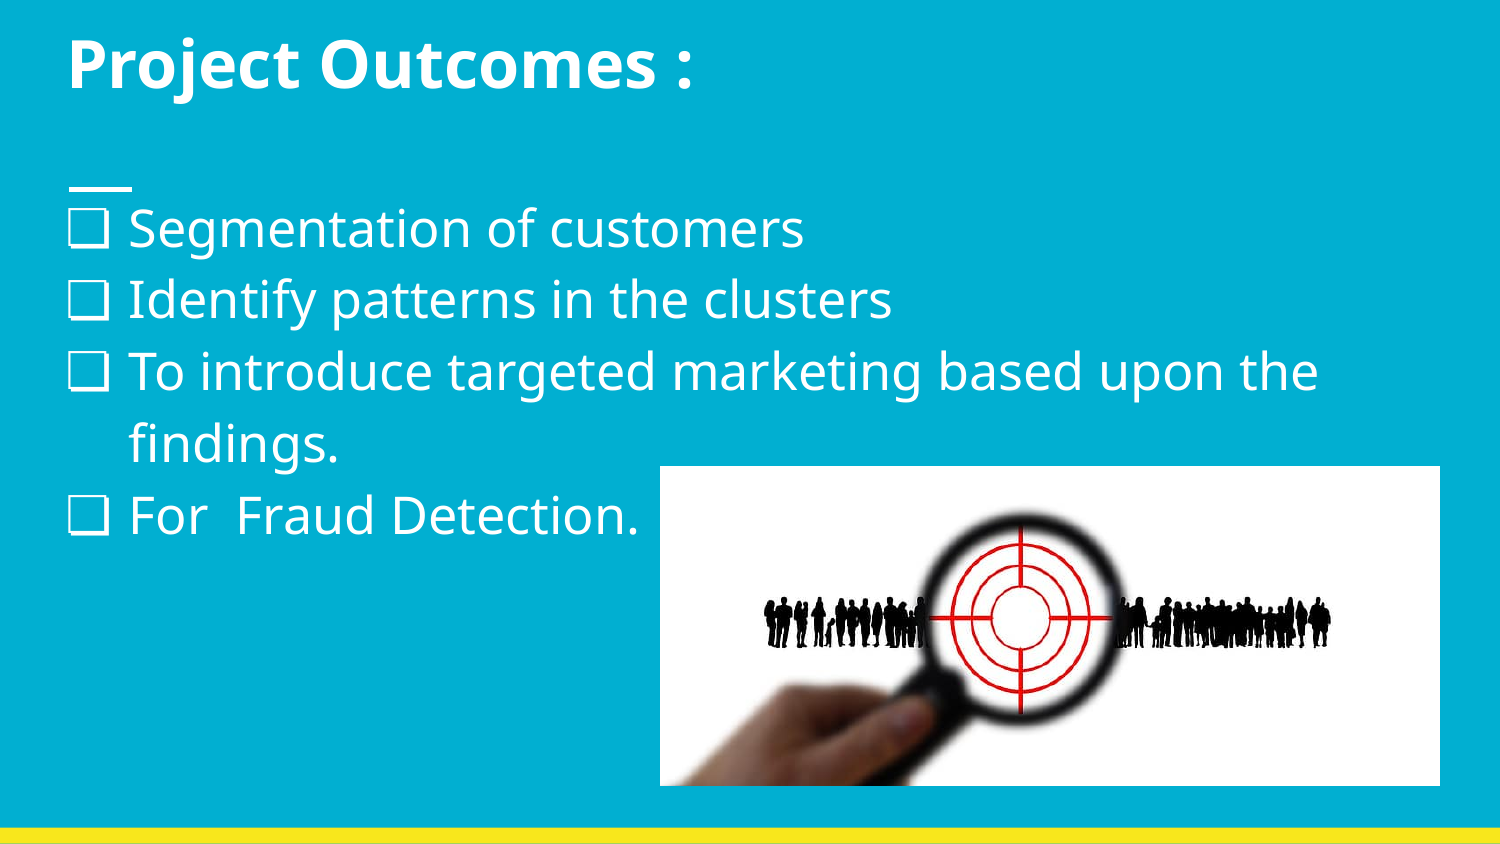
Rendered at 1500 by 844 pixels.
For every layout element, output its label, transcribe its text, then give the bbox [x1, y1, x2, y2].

title Project Outcomes : [51, 7, 1449, 113]
list Segmentation of customers Identify patterns in the clusters To introduce targeted marketing based upon the findings. For Fraud Detection. [38, 170, 1437, 688]
picture [659, 466, 1440, 786]
